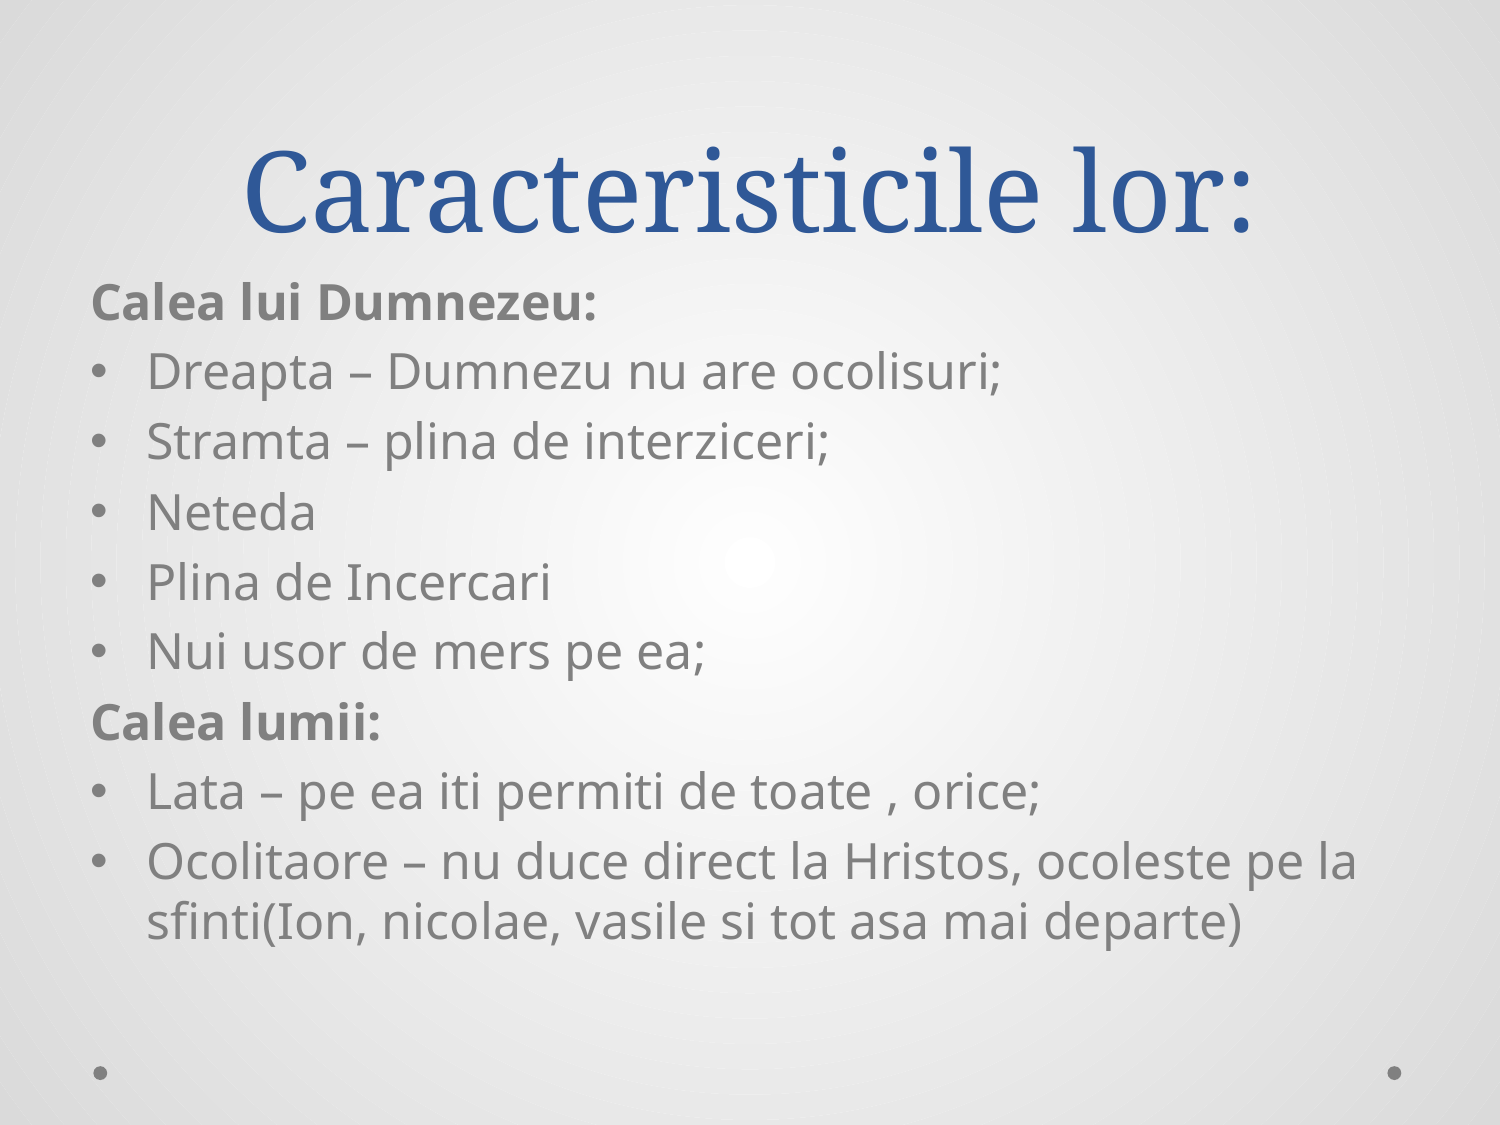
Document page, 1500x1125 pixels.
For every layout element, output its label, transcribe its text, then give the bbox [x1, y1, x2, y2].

list Calea lui Dumnezeu: Dreapta – Dumnezu nu are ocolisuri; Stramta – plina de interziceri; Neteda Plina de Incercari Nui usor de mers pe ea; Calea lumii: Lata – pe ea iti permiti de toate , orice; Ocolitaore – nu duce direct la Hristos, ocoleste pe la sfinti(Ion, nicolae, vasile si tot asa mai departe) [75, 262, 1425, 1005]
title Caracteristicile lor: [75, 0, 1425, 262]
